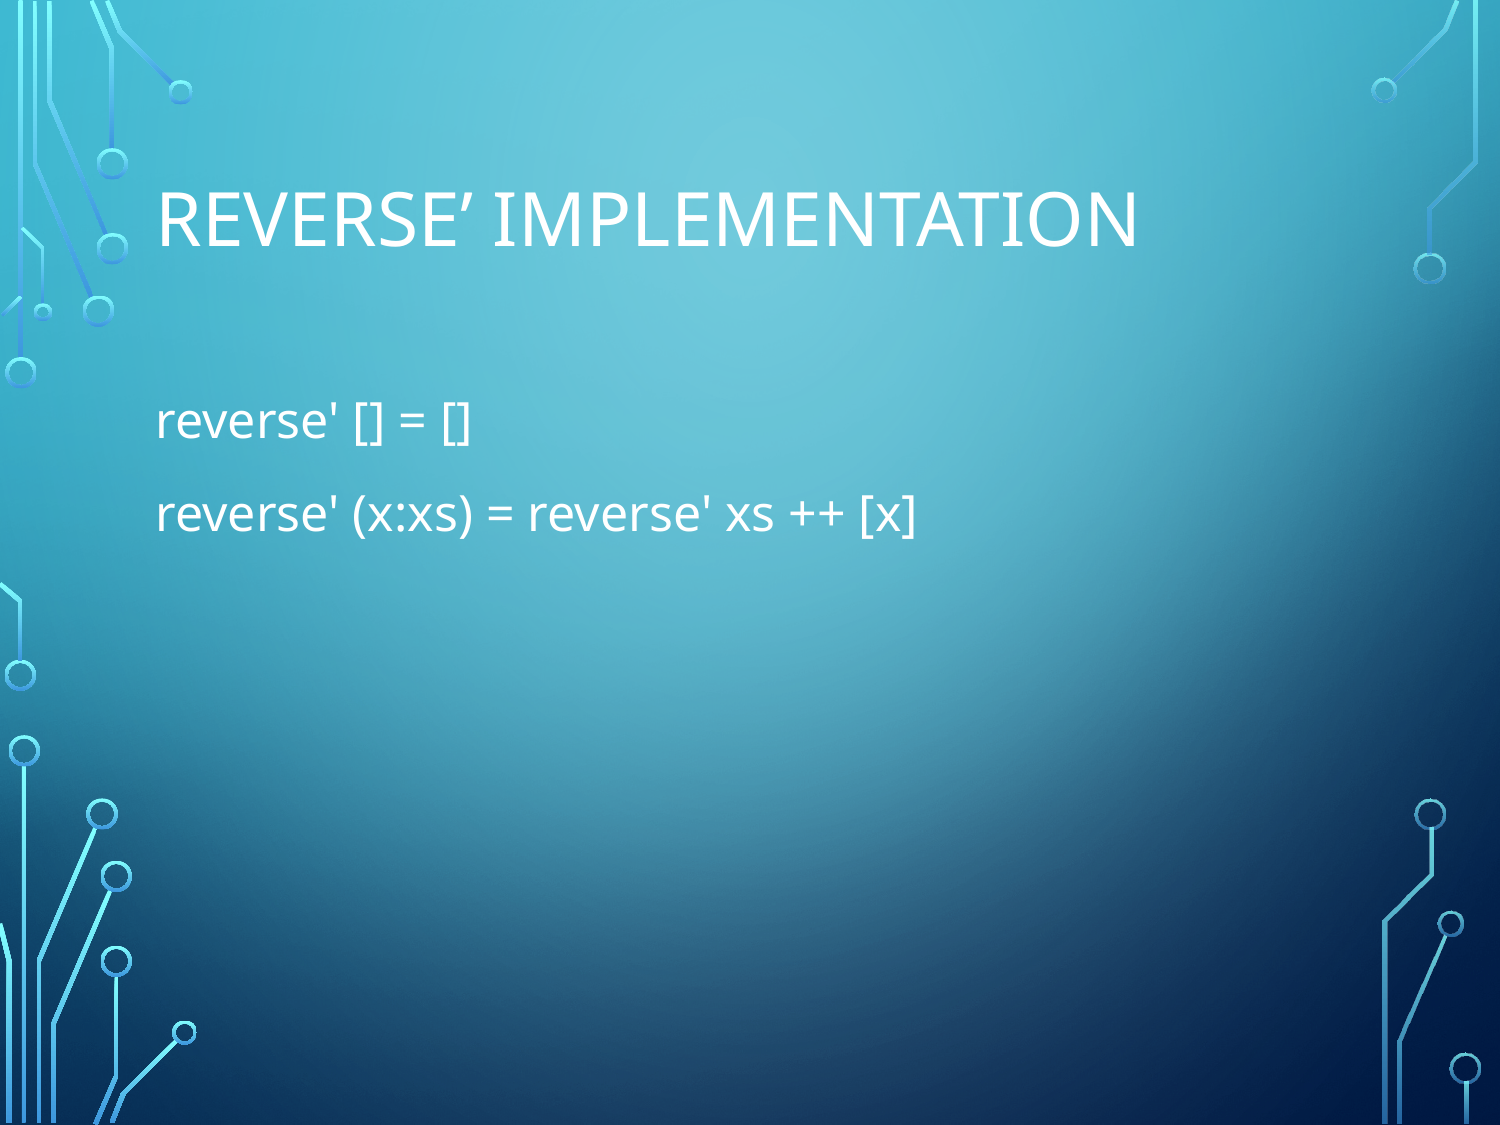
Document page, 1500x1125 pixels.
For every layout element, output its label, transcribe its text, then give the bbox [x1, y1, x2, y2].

list reverse' [] = [] reverse' (x:xs) = reverse' xs ++ [x] [140, 369, 1360, 950]
title Reverse’ Implementation [140, 101, 1360, 344]
